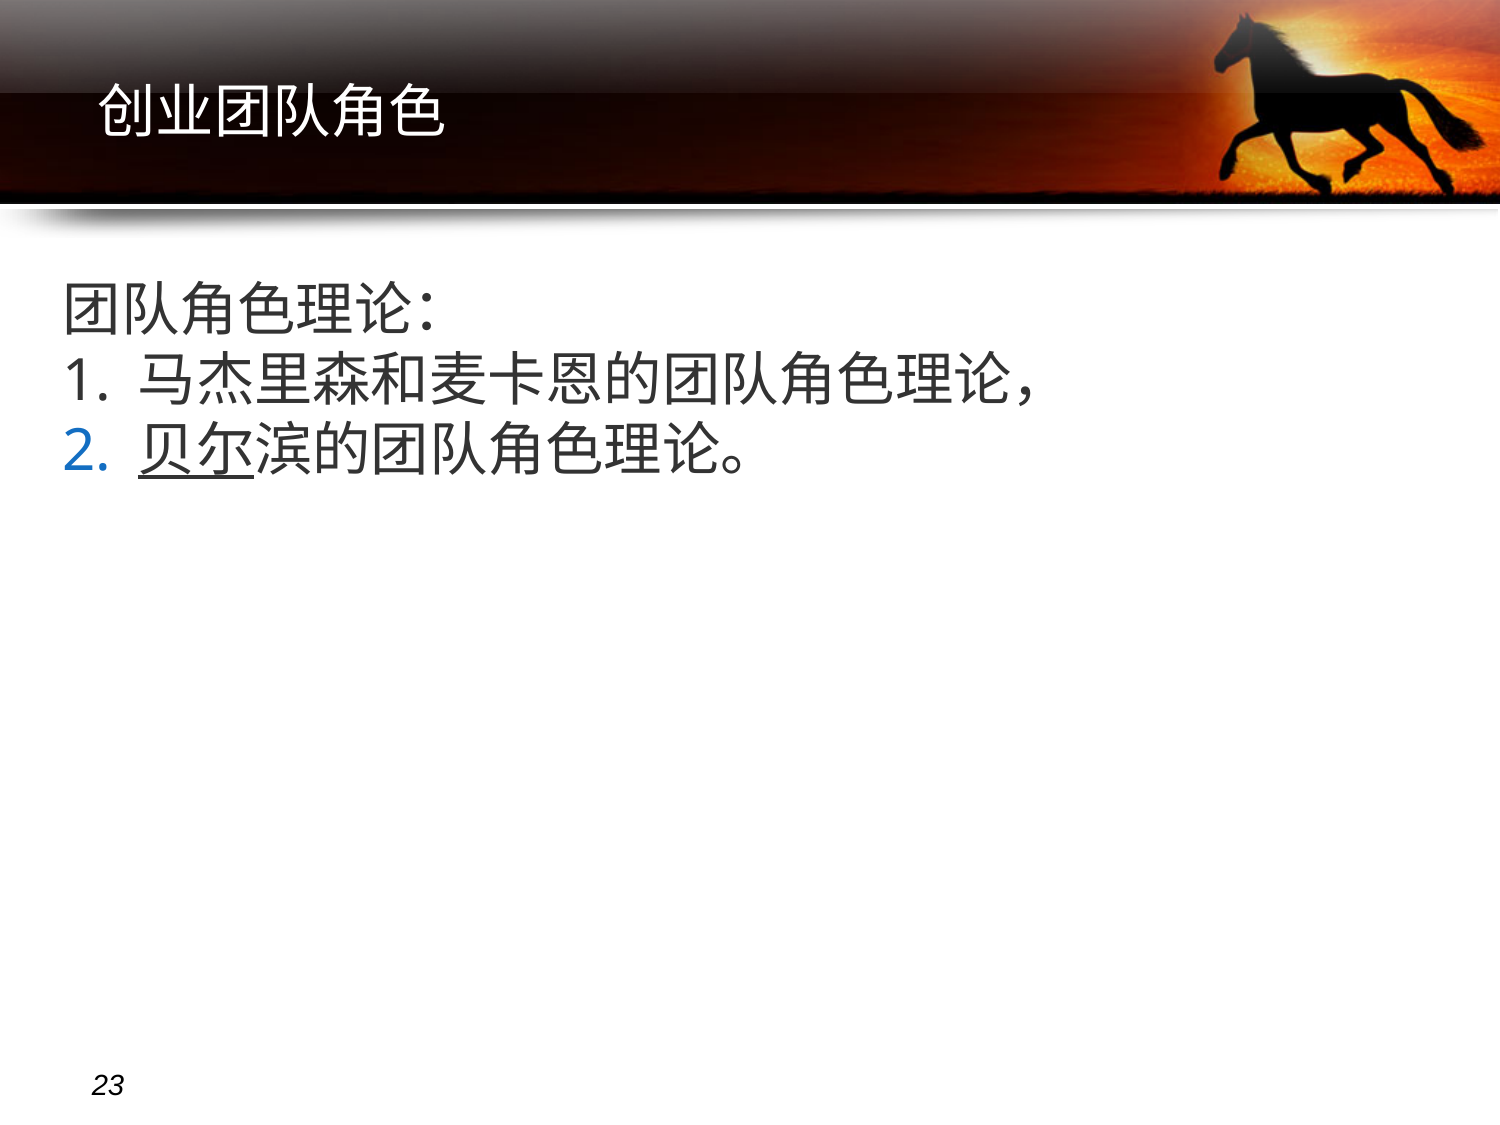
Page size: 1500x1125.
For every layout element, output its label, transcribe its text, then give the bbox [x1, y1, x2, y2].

slide_number 23 [76, 1058, 313, 1091]
text_box 团队角色理论： 马杰里森和麦卡恩的团队角色理论， 贝尔滨的团队角色理论。 [48, 264, 1500, 504]
picture [0, 0, 1500, 204]
text_box 创业团队角色 [82, 66, 463, 152]
